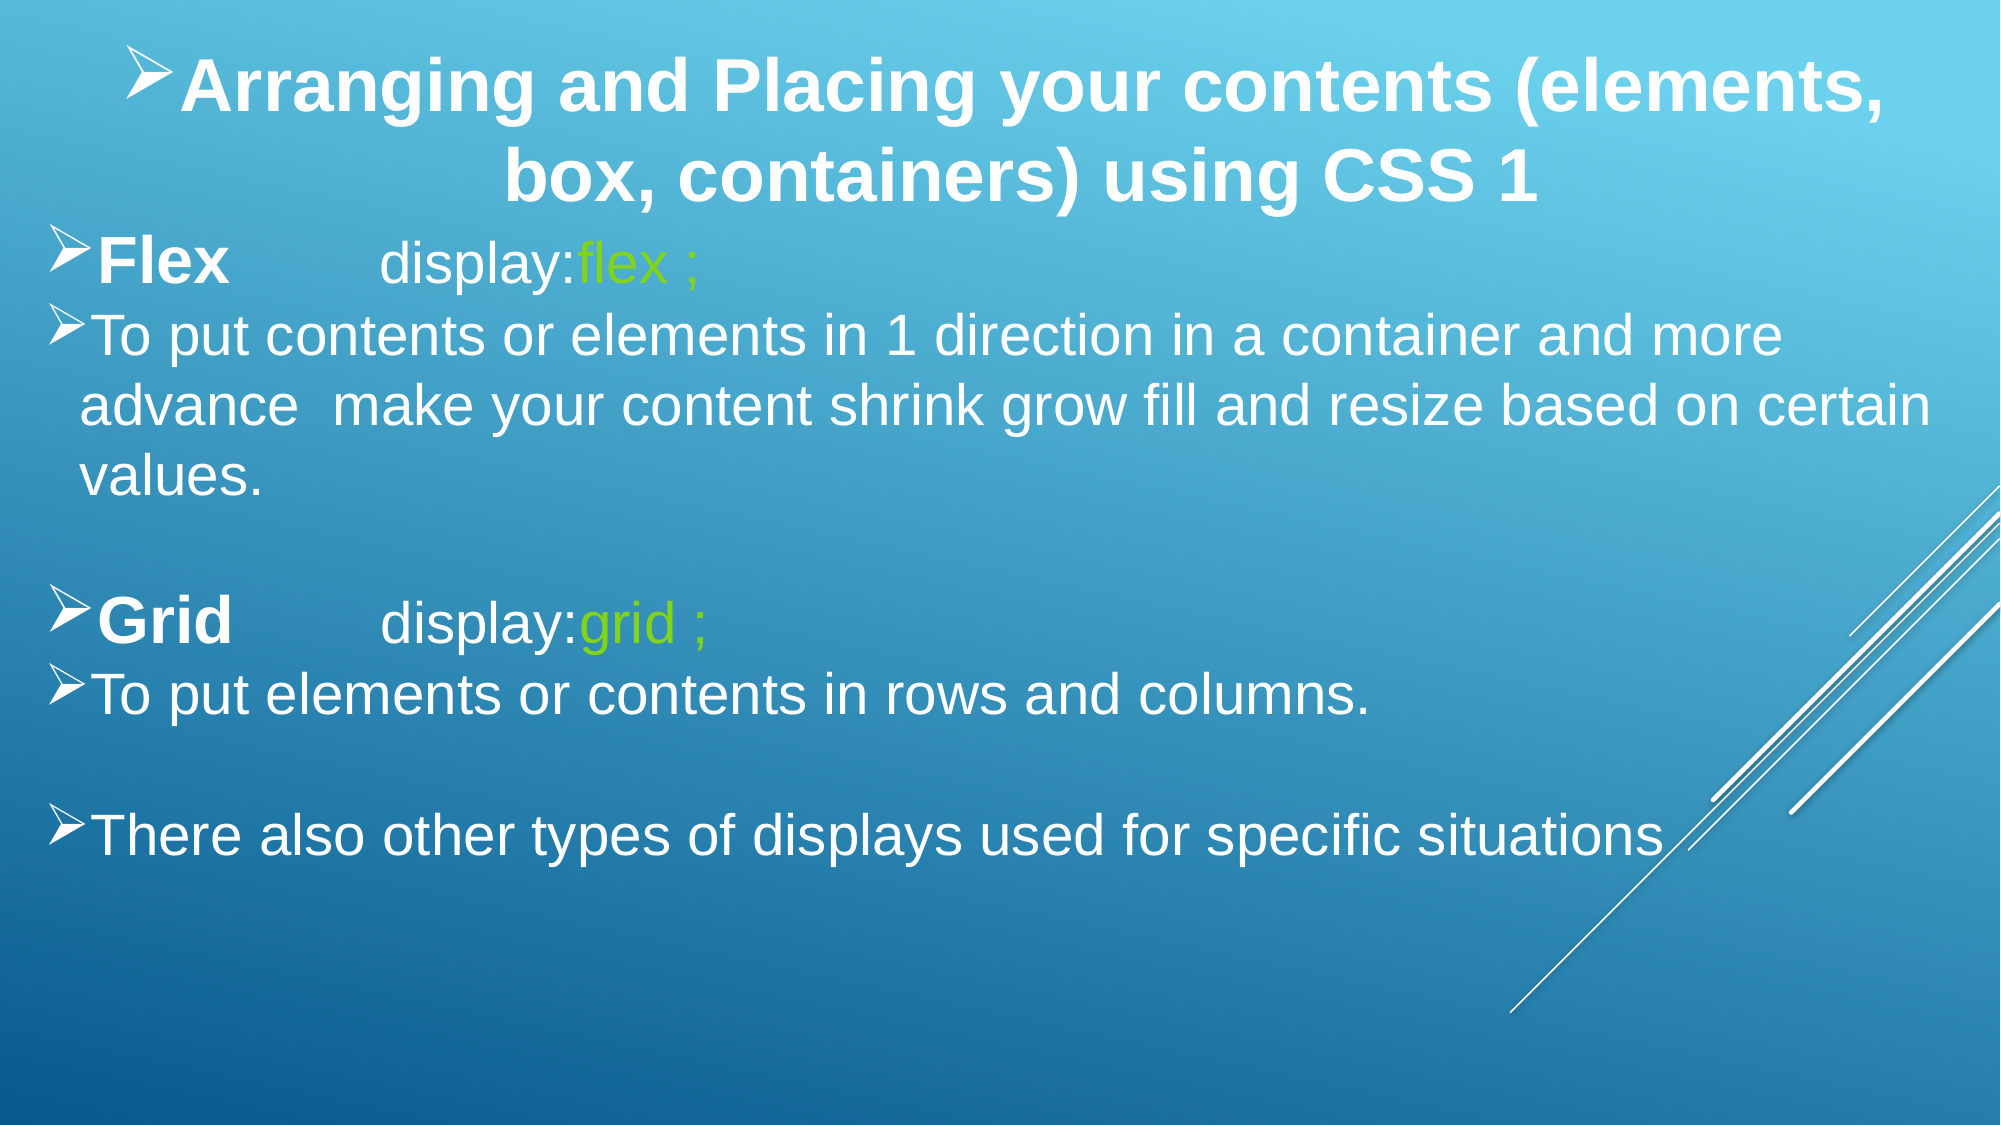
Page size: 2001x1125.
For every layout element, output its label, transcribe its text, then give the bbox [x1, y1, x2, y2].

text_box Arranging and Placing your contents (elements, box, containers) using CSS 1 Flex display:flex ; To put contents or elements in 1 direction in a container and more advance make your content shrink grow fill and resize based on certain values. Grid display:grid ; To put elements or contents in rows and columns. There also other types of displays used for specific situations [29, 29, 1979, 1125]
